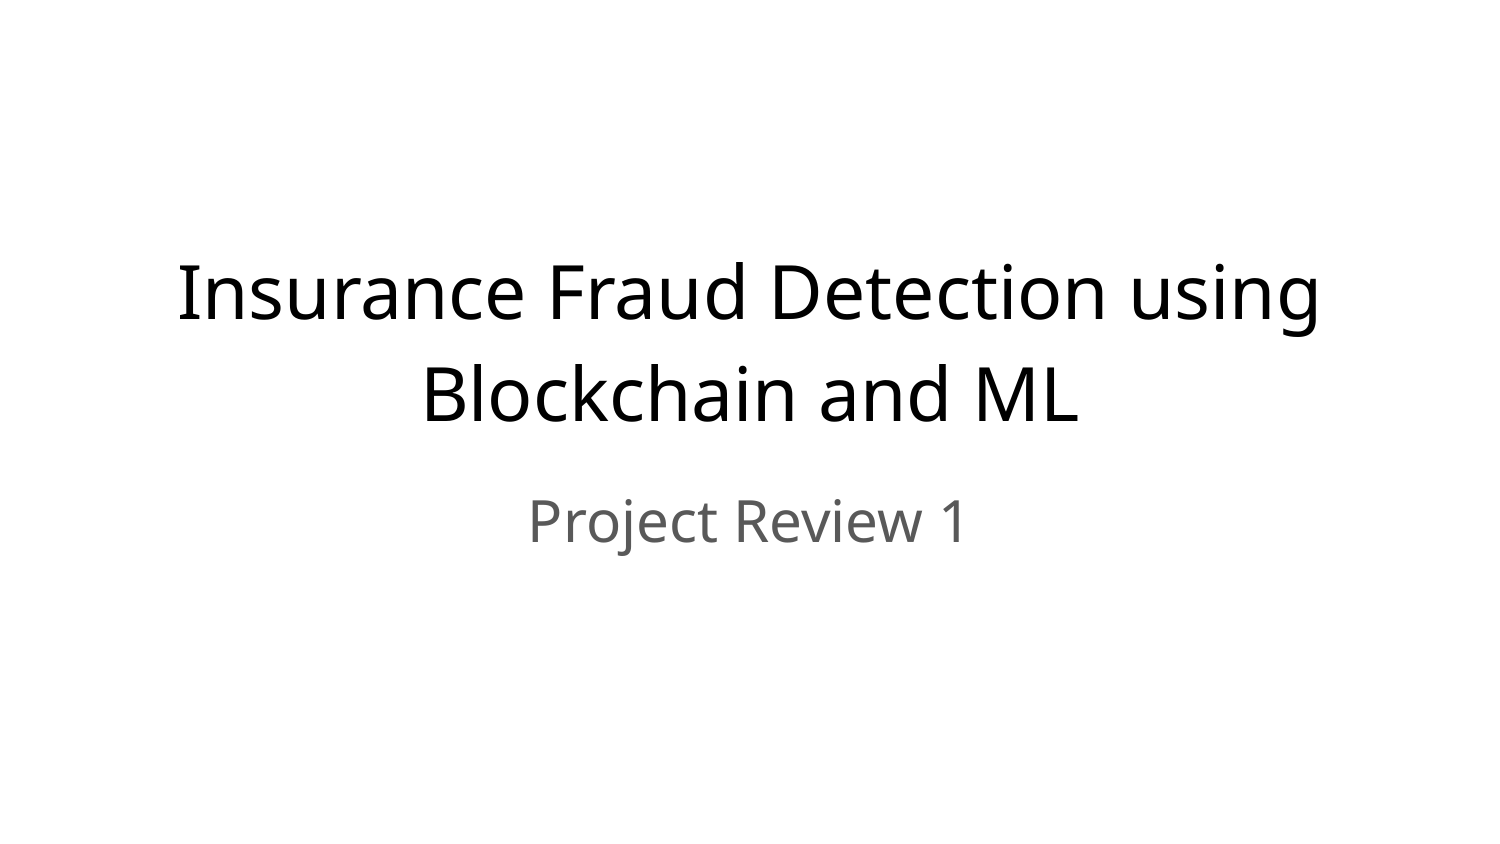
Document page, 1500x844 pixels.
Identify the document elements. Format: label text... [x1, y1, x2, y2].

title Insurance Fraud Detection using Blockchain and ML [51, 122, 1449, 459]
subtitle Project Review 1 [51, 464, 1449, 595]
